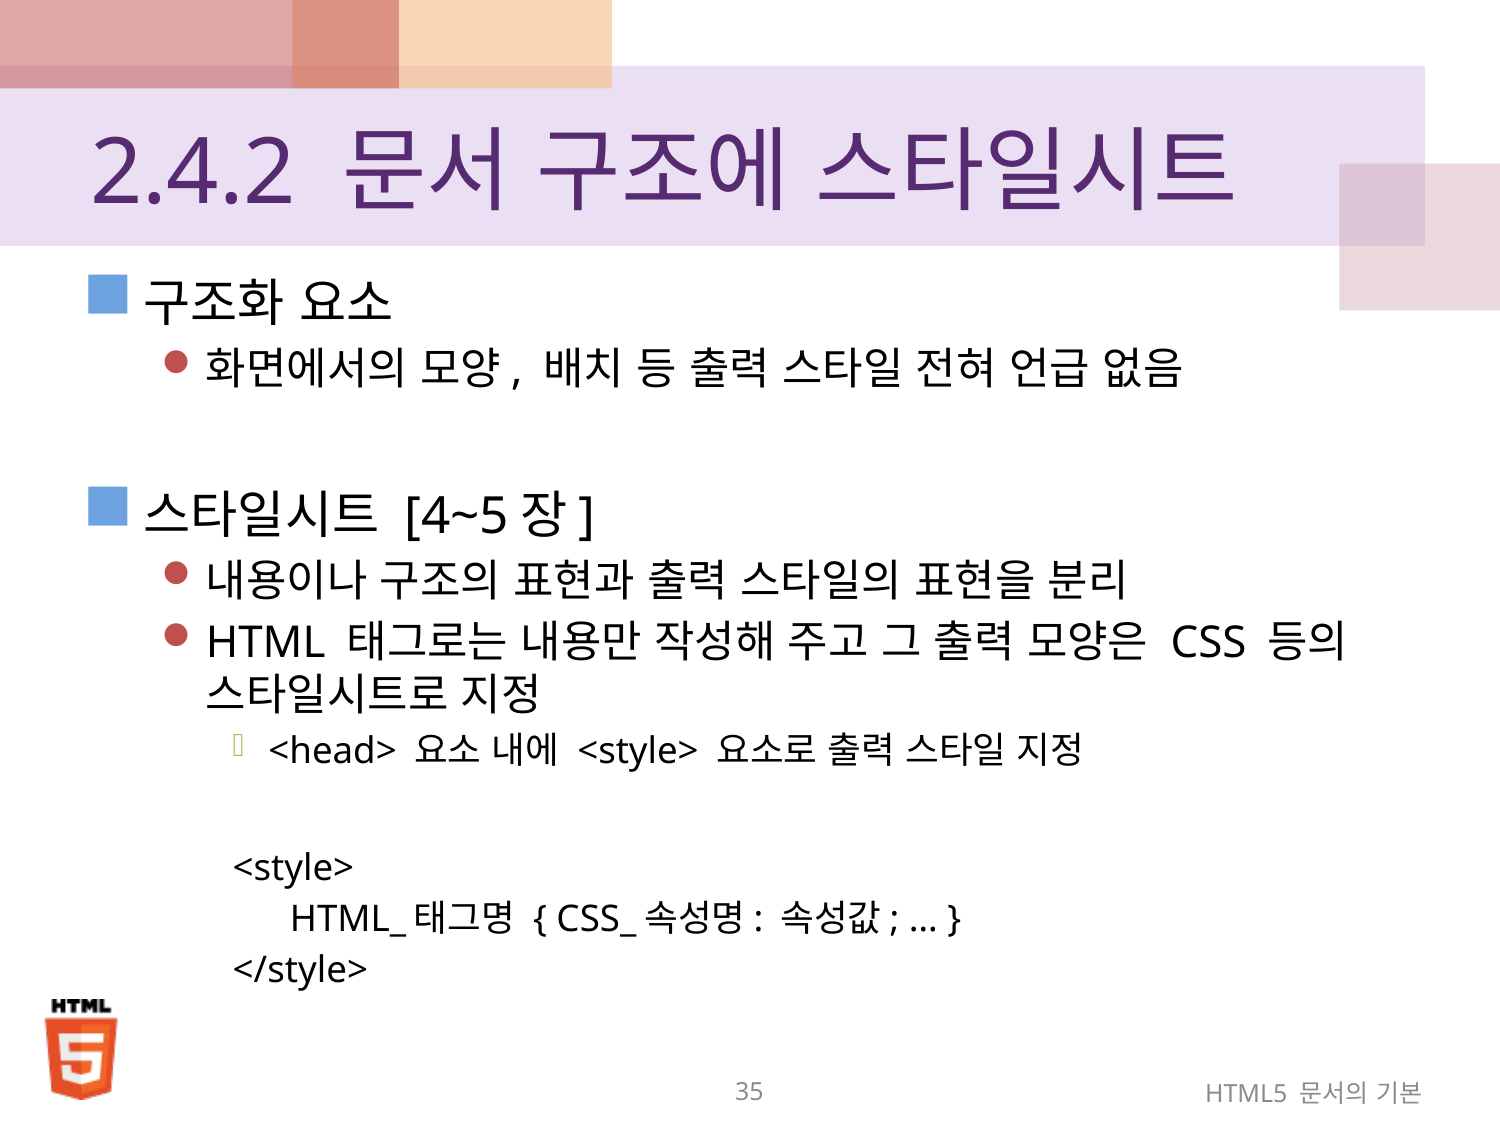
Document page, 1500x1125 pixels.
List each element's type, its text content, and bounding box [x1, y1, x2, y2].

list 구조화 요소 화면에서의 모양, 배치 등 출력 스타일 전혀 언급 없음 스타일시트 [4~5장] 내용이나 구조의 표현과 출력 스타일의 표현을 분리 HTML 태그로는 내용만 작성해 주고 그 출력 모양은 CSS 등의 스타일시트로 지정 <head> 요소 내에 <style> 요소로 출력 스타일 지정 <style> HTML_태그명 { CSS_속성명: 속성값; … } </style> [75, 262, 1425, 1005]
title 2.4.2 문서 구조에 스타일시트 [75, 88, 1425, 246]
picture [31, 999, 132, 1100]
footer HTML5 문서의 기본 [963, 1072, 1438, 1113]
slide_number 35 [574, 1072, 925, 1113]
